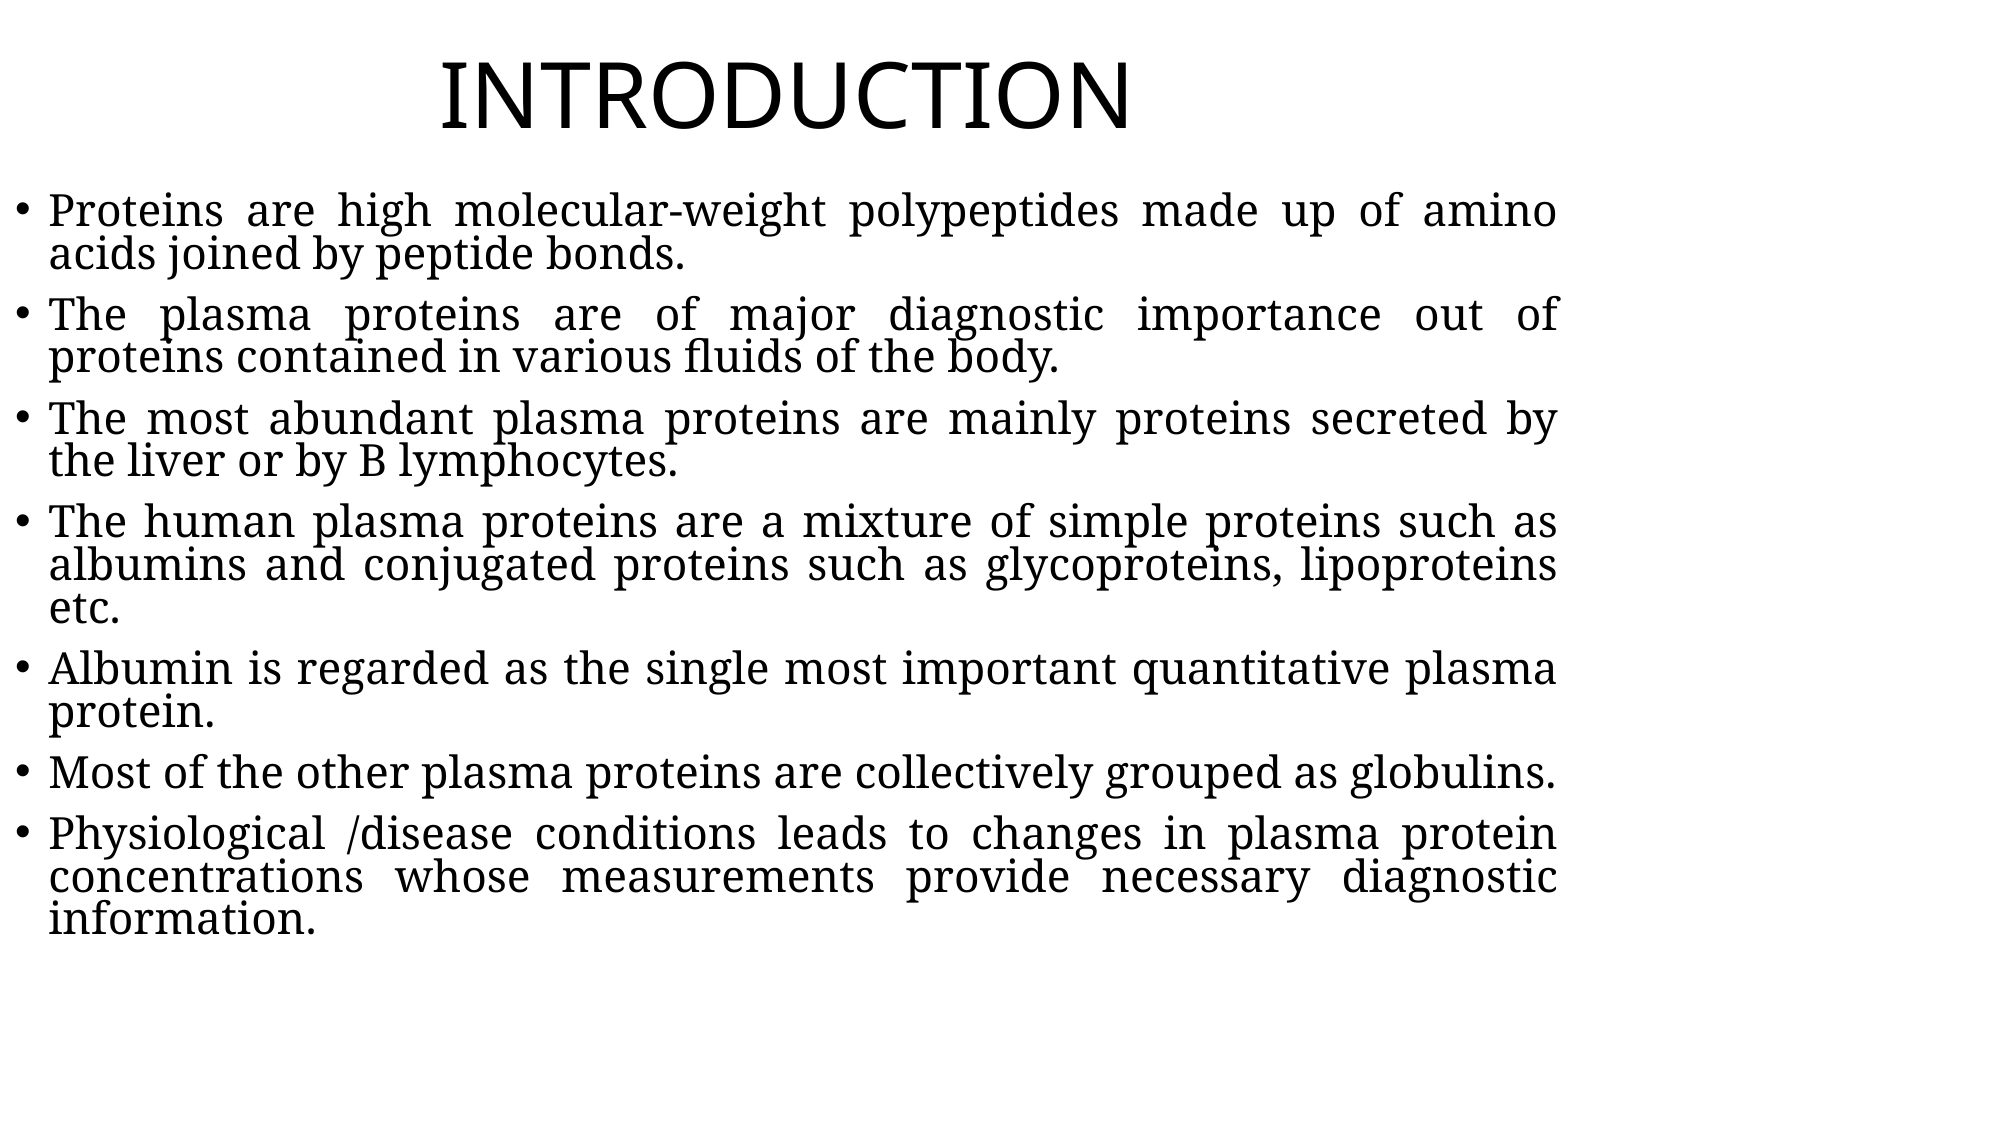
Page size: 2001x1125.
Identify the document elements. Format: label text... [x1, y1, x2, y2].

list Proteins are high molecular-weight polypeptides made up of amino acids joined by peptide bonds. The plasma proteins are of major diagnostic importance out of proteins contained in various fluids of the body. The most abundant plasma proteins are mainly proteins secreted by the liver or by B lymphocytes. The human plasma proteins are a mixture of simple proteins such as albumins and conjugated proteins such as glycoproteins, lipoproteins etc. Albumin is regarded as the single most important quantitative plasma protein. Most of the other plasma proteins are collectively grouped as globulins. Physiological /disease conditions leads to changes in plasma protein concentrations whose measurements provide necessary diagnostic information. [0, 184, 1576, 996]
title INTRODUCTION [424, 12, 2000, 185]
